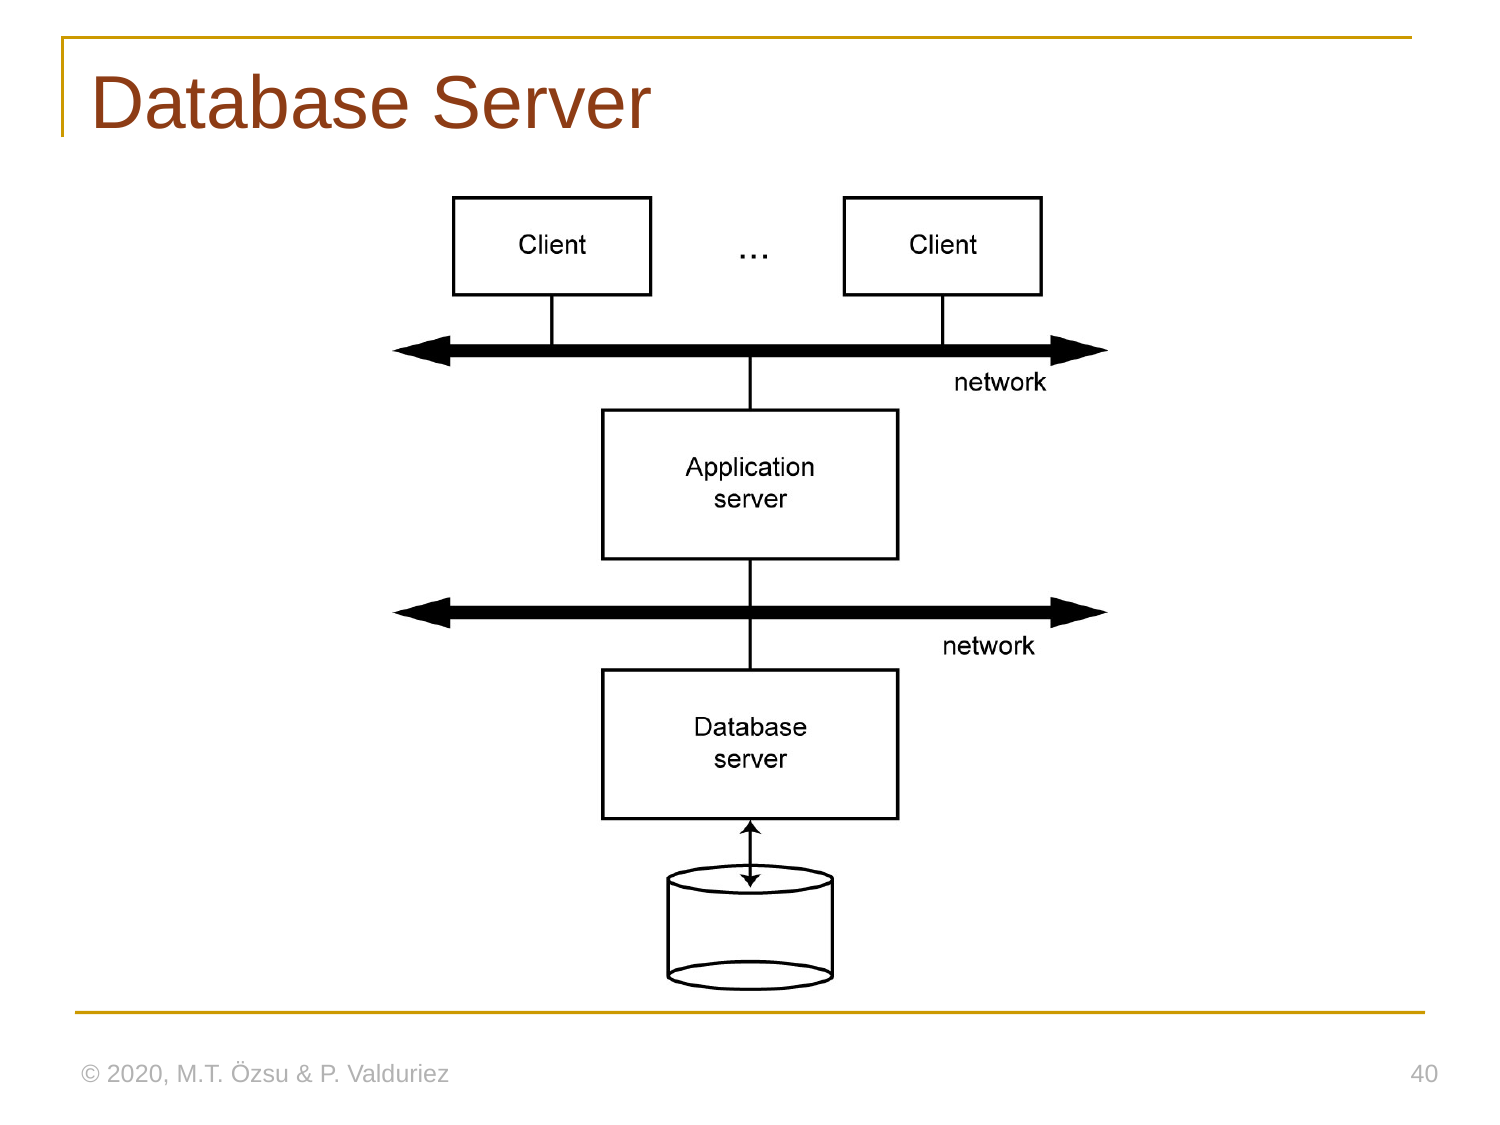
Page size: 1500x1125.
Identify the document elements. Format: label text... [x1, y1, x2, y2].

footer © 2020, M.T. Özsu & P. Valduriez [66, 1042, 573, 1103]
picture [391, 195, 1109, 991]
slide_number 40 [1116, 1042, 1454, 1103]
title Database Server [74, 45, 1426, 233]
